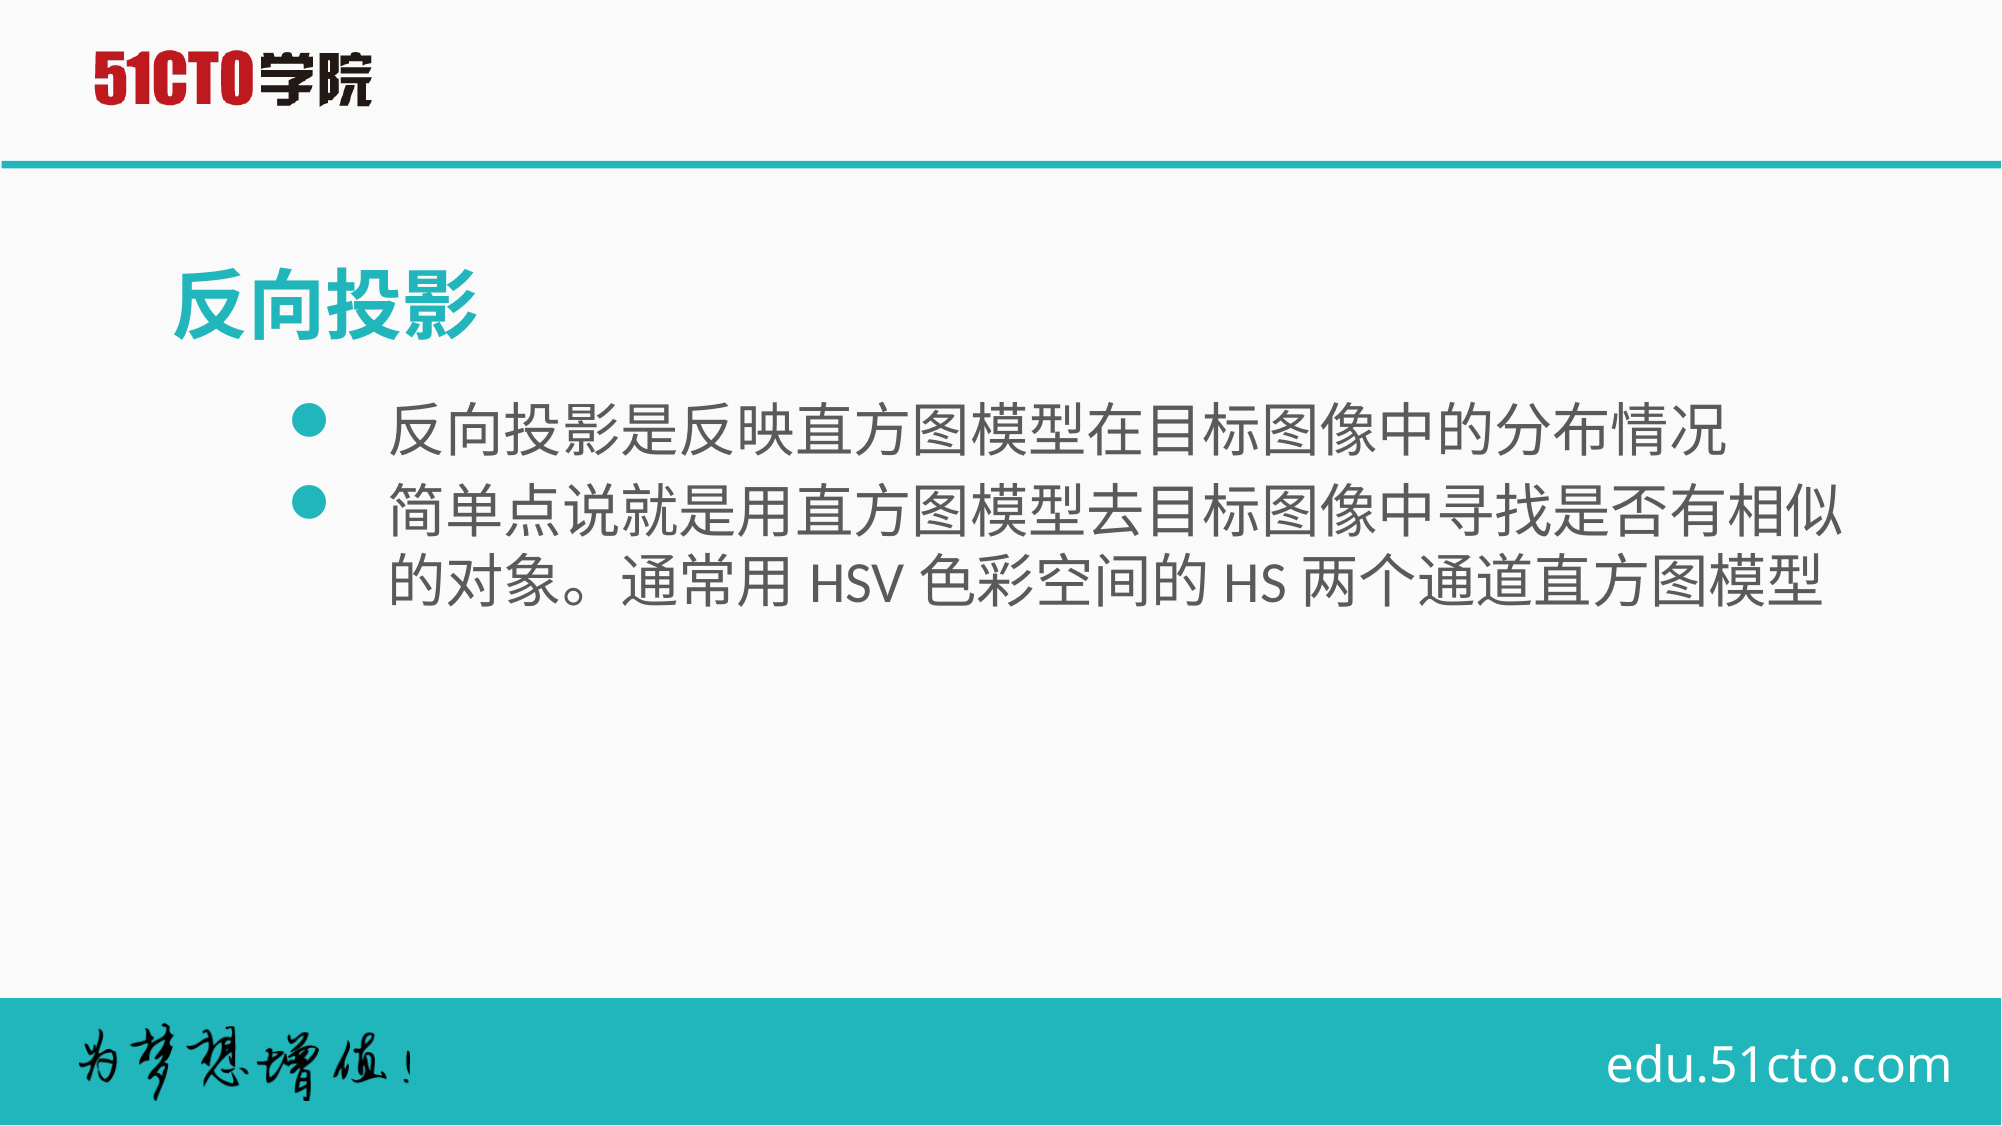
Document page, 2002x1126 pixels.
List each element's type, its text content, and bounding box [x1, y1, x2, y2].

picture [79, 1023, 410, 1101]
picture [90, 42, 375, 111]
title 反向投影 [156, 243, 1831, 362]
list 反向投影是反映直方图模型在目标图像中的分布情况 简单点说就是用直方图模型去目标图像中寻找是否有相似的对象。通常用HSV色彩空间的HS两个通道直方图模型 [109, 385, 1868, 997]
